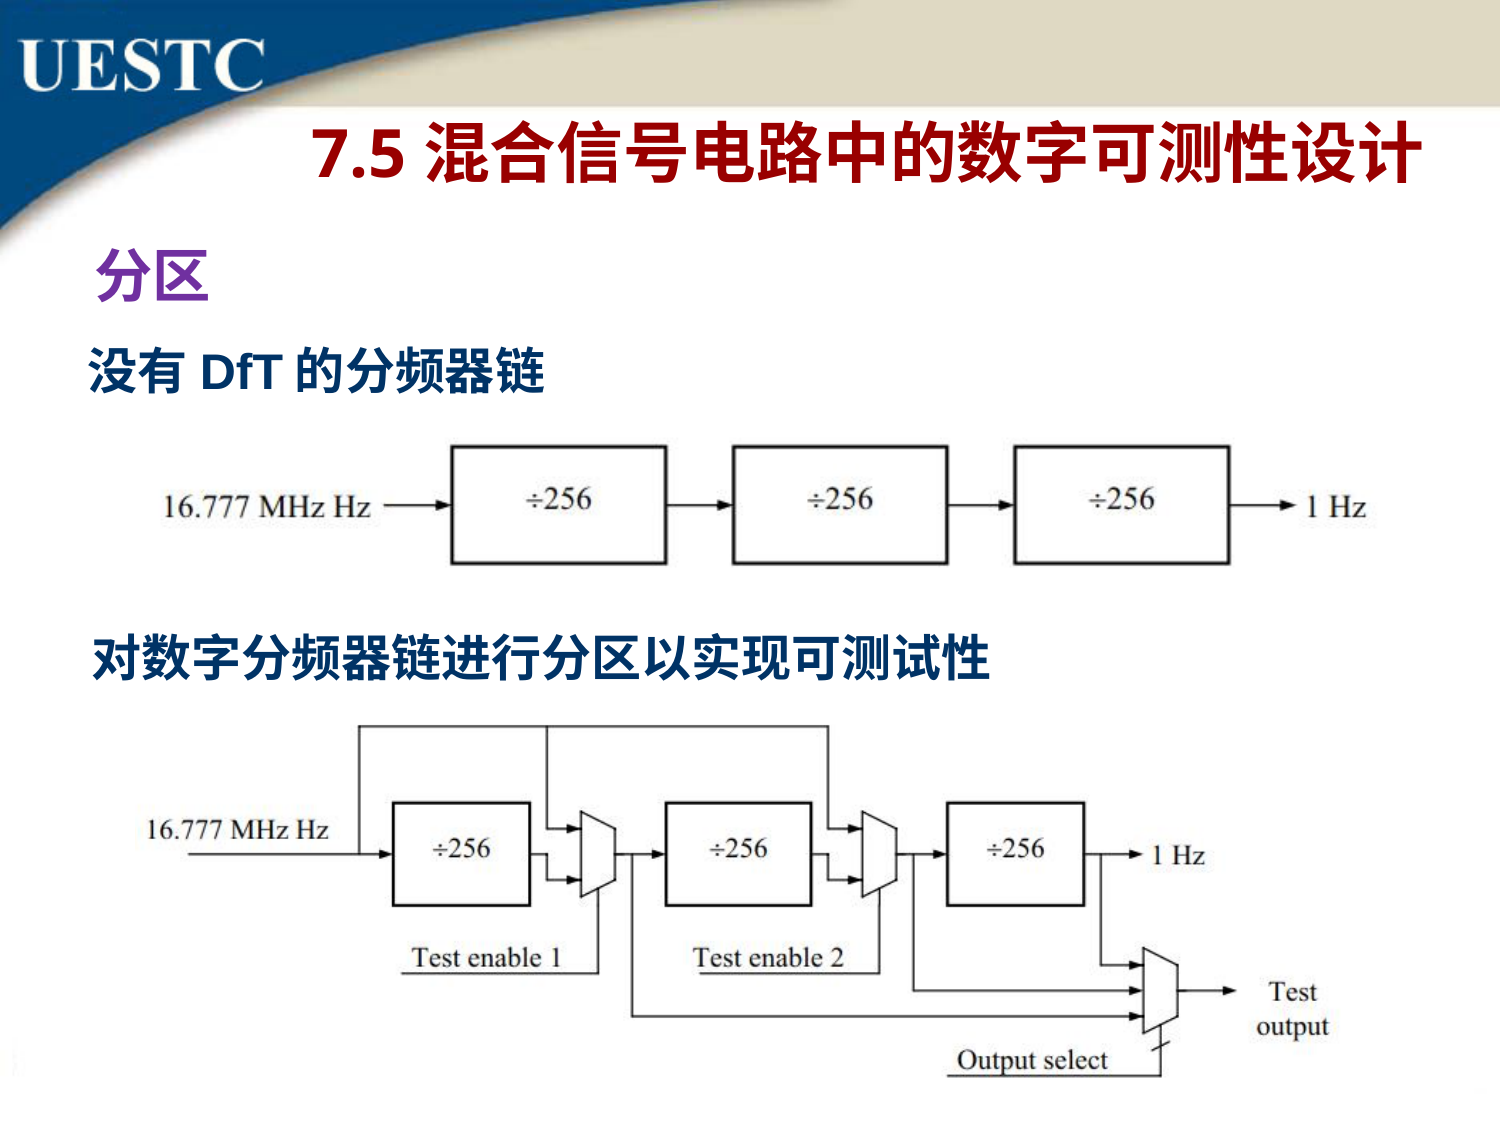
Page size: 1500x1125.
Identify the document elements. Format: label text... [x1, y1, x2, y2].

text_box 分区 [72, 225, 1249, 331]
text_box 7.5混合信号电路中的数字可测性设计 [265, 85, 1471, 226]
text_box 对数字分频器链进行分区以实现可测试性 [76, 619, 1102, 694]
text_box 没有DfT的分频器链 [73, 331, 1473, 407]
picture [0, 0, 1500, 1125]
